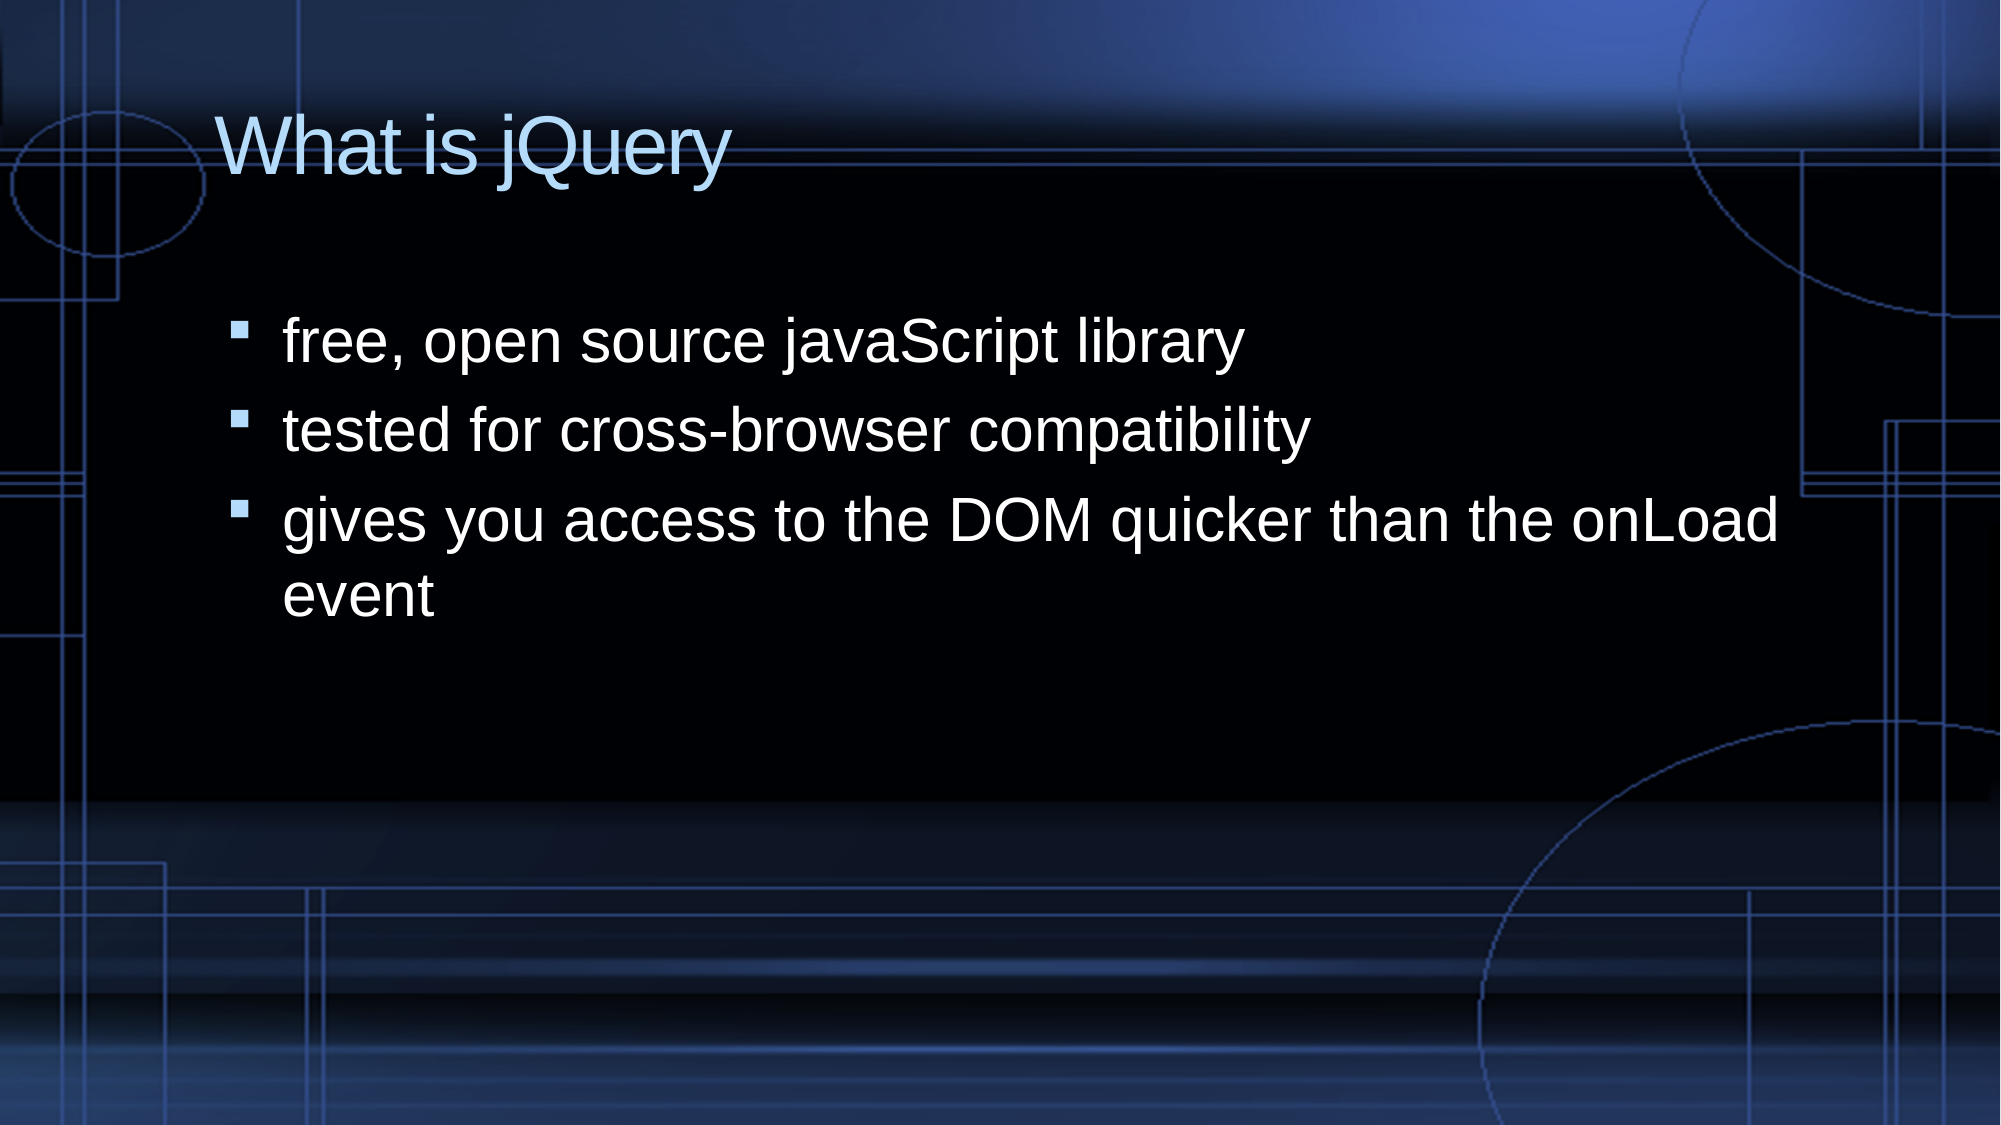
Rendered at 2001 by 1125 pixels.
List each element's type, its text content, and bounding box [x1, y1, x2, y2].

title What is jQuery [200, 83, 1900, 234]
picture [0, 0, 2001, 1125]
list free, open source javaScript library tested for cross-browser compatibility gives you access to the DOM quicker than the onLoad event [200, 292, 1900, 1043]
